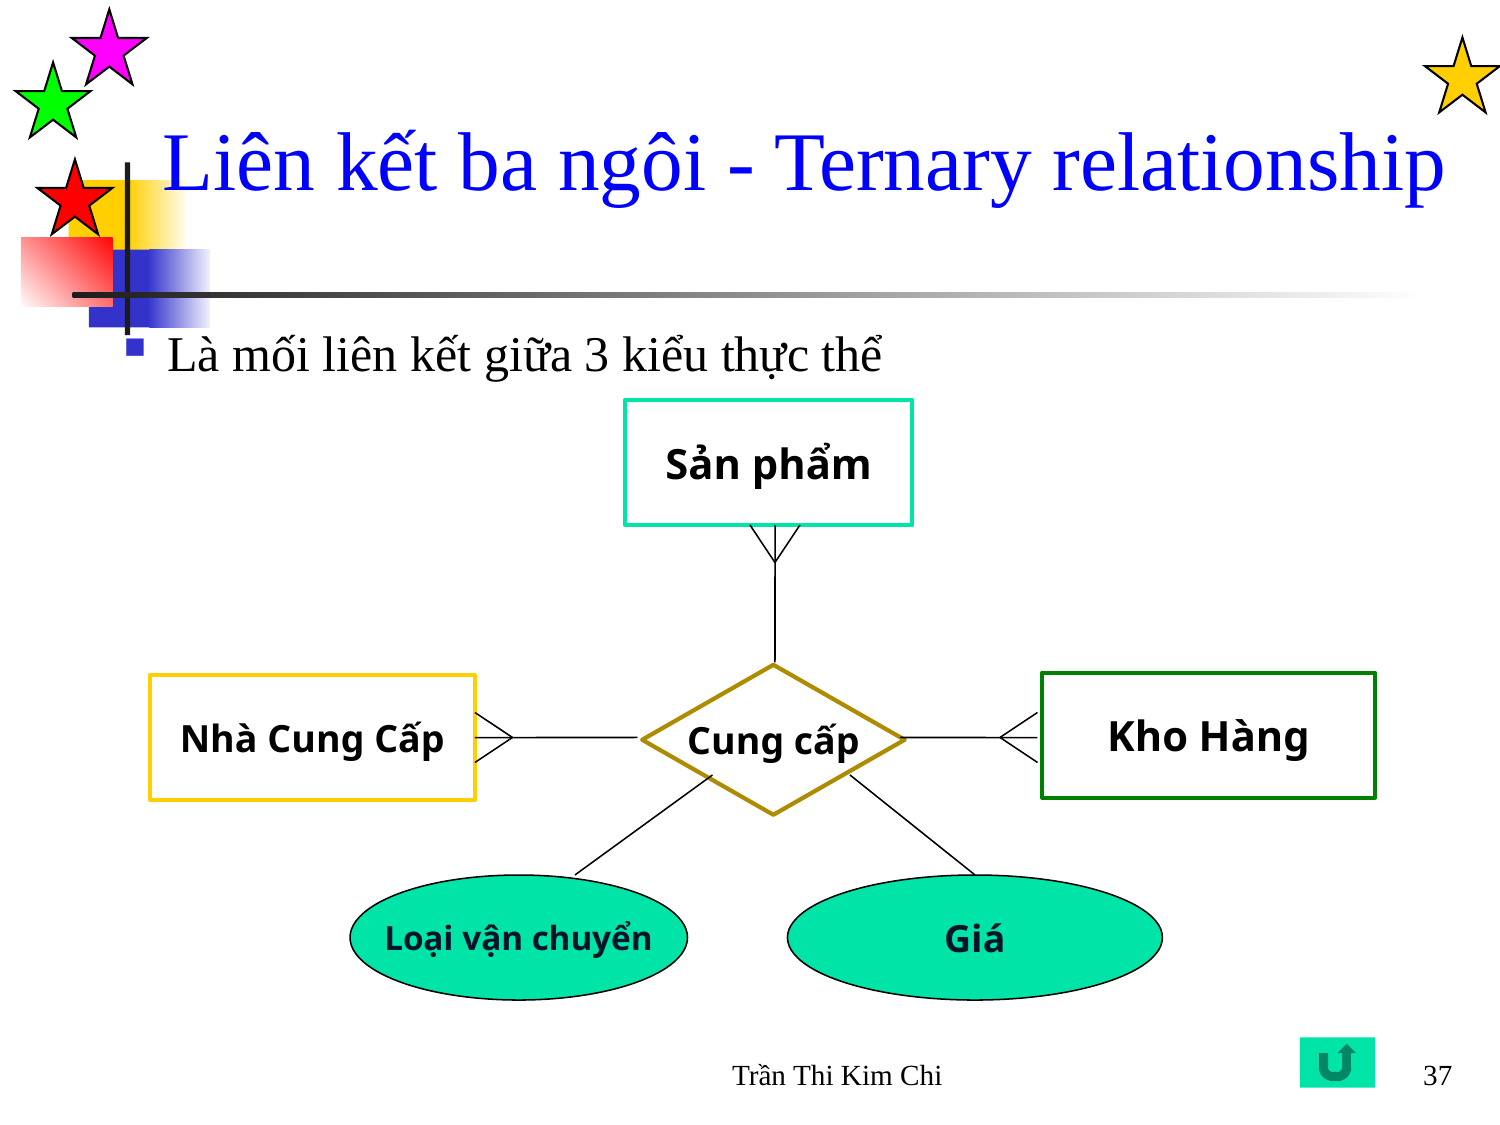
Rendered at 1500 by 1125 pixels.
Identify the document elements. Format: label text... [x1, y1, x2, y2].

text_box [1299, 1037, 1375, 1088]
footer Trần Thi Kim Chi [600, 1024, 1075, 1100]
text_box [149, 399, 1376, 1001]
list Là mối liên kết giữa 3 kiểu thực thể [93, 306, 1437, 994]
title Liên kết ba ngôi - Ternary relationship [147, 37, 1500, 278]
slide_number 37 [1155, 1024, 1468, 1100]
